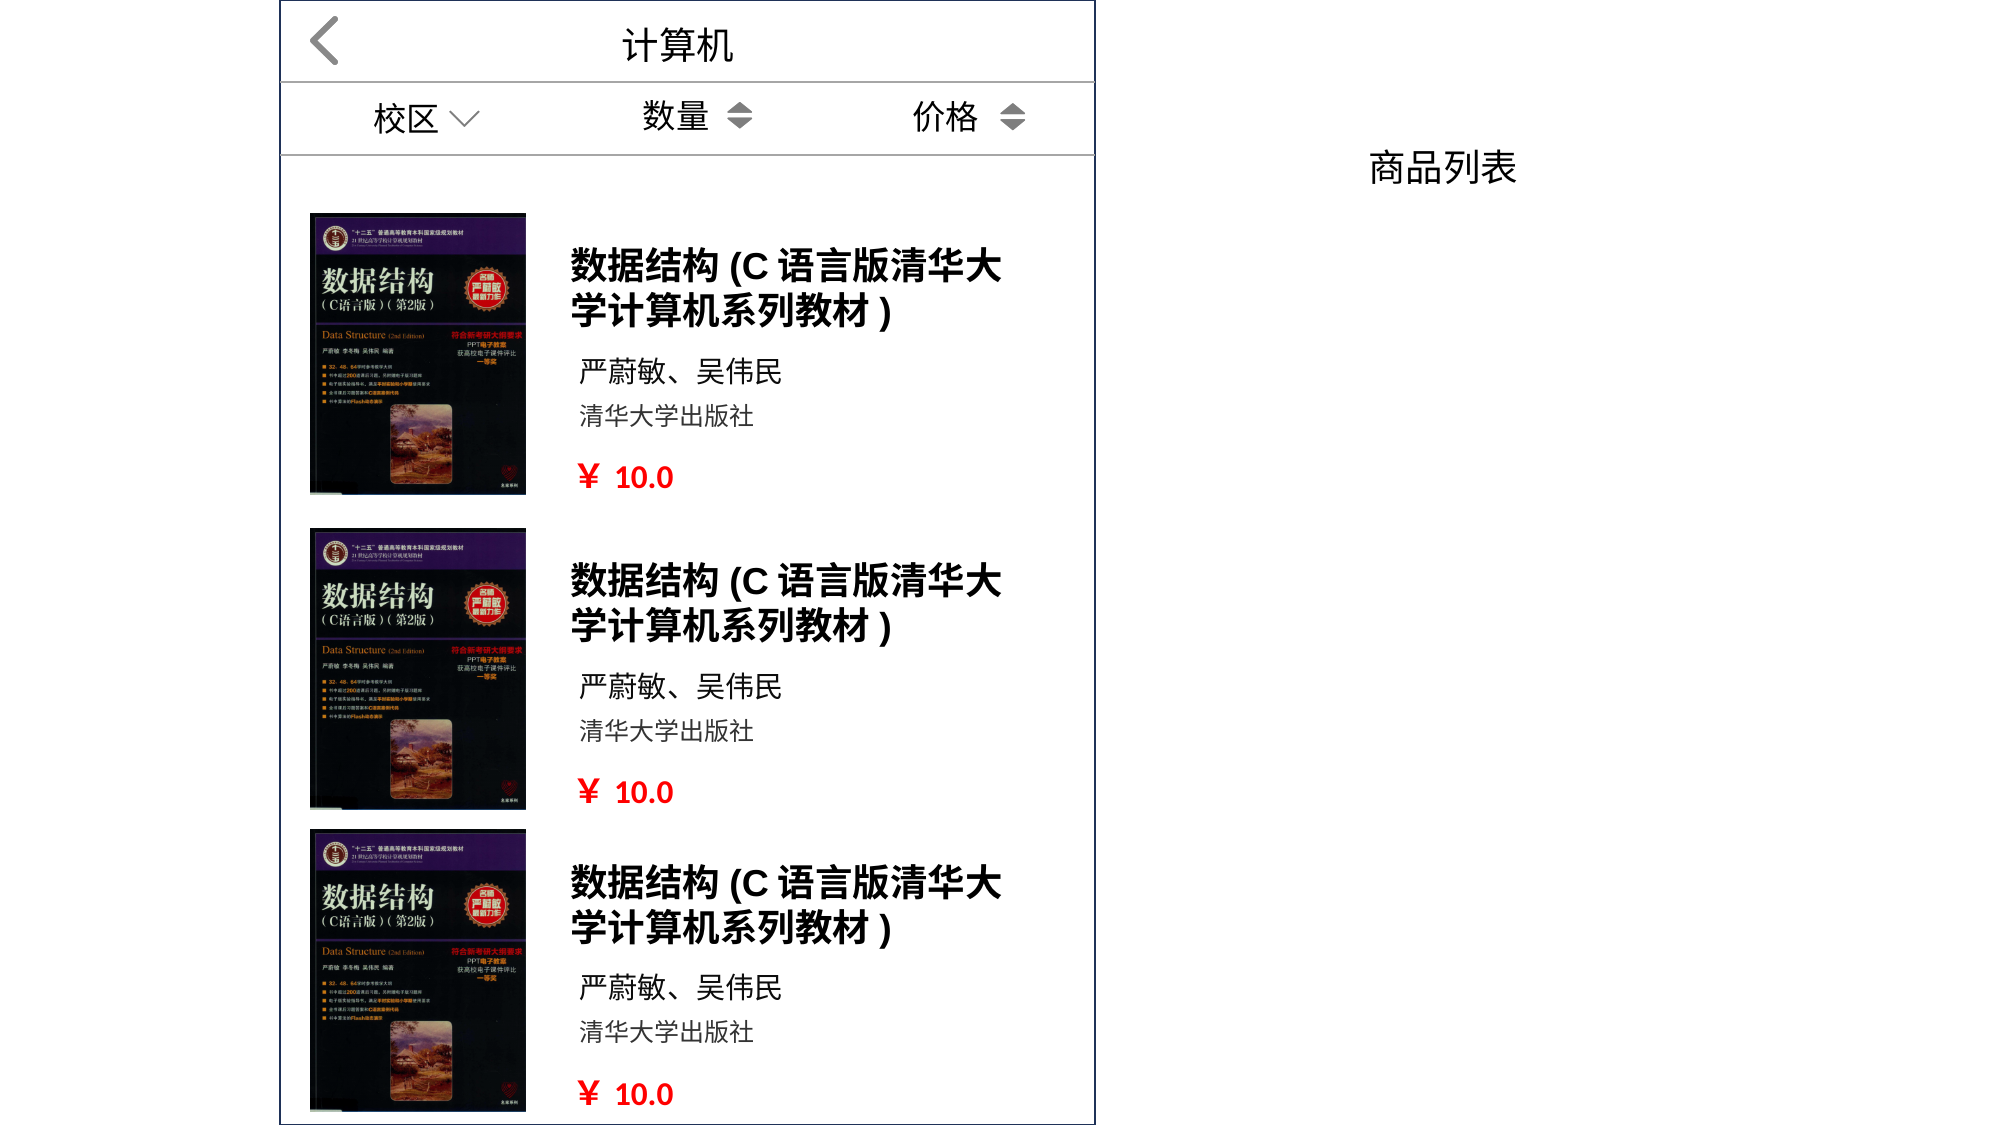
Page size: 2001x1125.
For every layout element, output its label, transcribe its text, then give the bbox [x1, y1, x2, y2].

text_box 清华大学出版社 [564, 1009, 901, 1054]
text_box [279, 83, 1096, 154]
text_box 清华大学出版社 [564, 707, 901, 753]
picture [309, 829, 526, 1112]
picture [715, 91, 764, 139]
picture [309, 527, 526, 811]
text_box ￥10.0 [557, 448, 984, 504]
text_box ￥10.0 [557, 1064, 984, 1120]
text_box ￥10.0 [557, 763, 984, 819]
picture [441, 97, 485, 141]
picture [988, 93, 1036, 141]
text_box [279, 0, 1096, 81]
text_box 数量 [628, 88, 747, 143]
text_box 商品列表 [1353, 136, 1635, 197]
text_box [279, 156, 1096, 1125]
text_box 严蔚敏、吴伟民 [564, 661, 1020, 711]
text_box 计算机 [606, 14, 860, 74]
text_box 清华大学出版社 [564, 392, 901, 438]
text_box 数据结构(C语言版清华大学计算机系列教材) [555, 234, 1029, 340]
text_box 严蔚敏、吴伟民 [564, 962, 1020, 1013]
text_box 严蔚敏、吴伟民 [564, 346, 1020, 396]
picture [294, 11, 354, 71]
text_box 校区 [358, 90, 477, 145]
text_box 数据结构(C语言版清华大学计算机系列教材) [555, 549, 1029, 655]
picture [309, 212, 526, 496]
text_box 数据结构(C语言版清华大学计算机系列教材) [555, 851, 1029, 956]
text_box 价格 [897, 88, 1017, 144]
